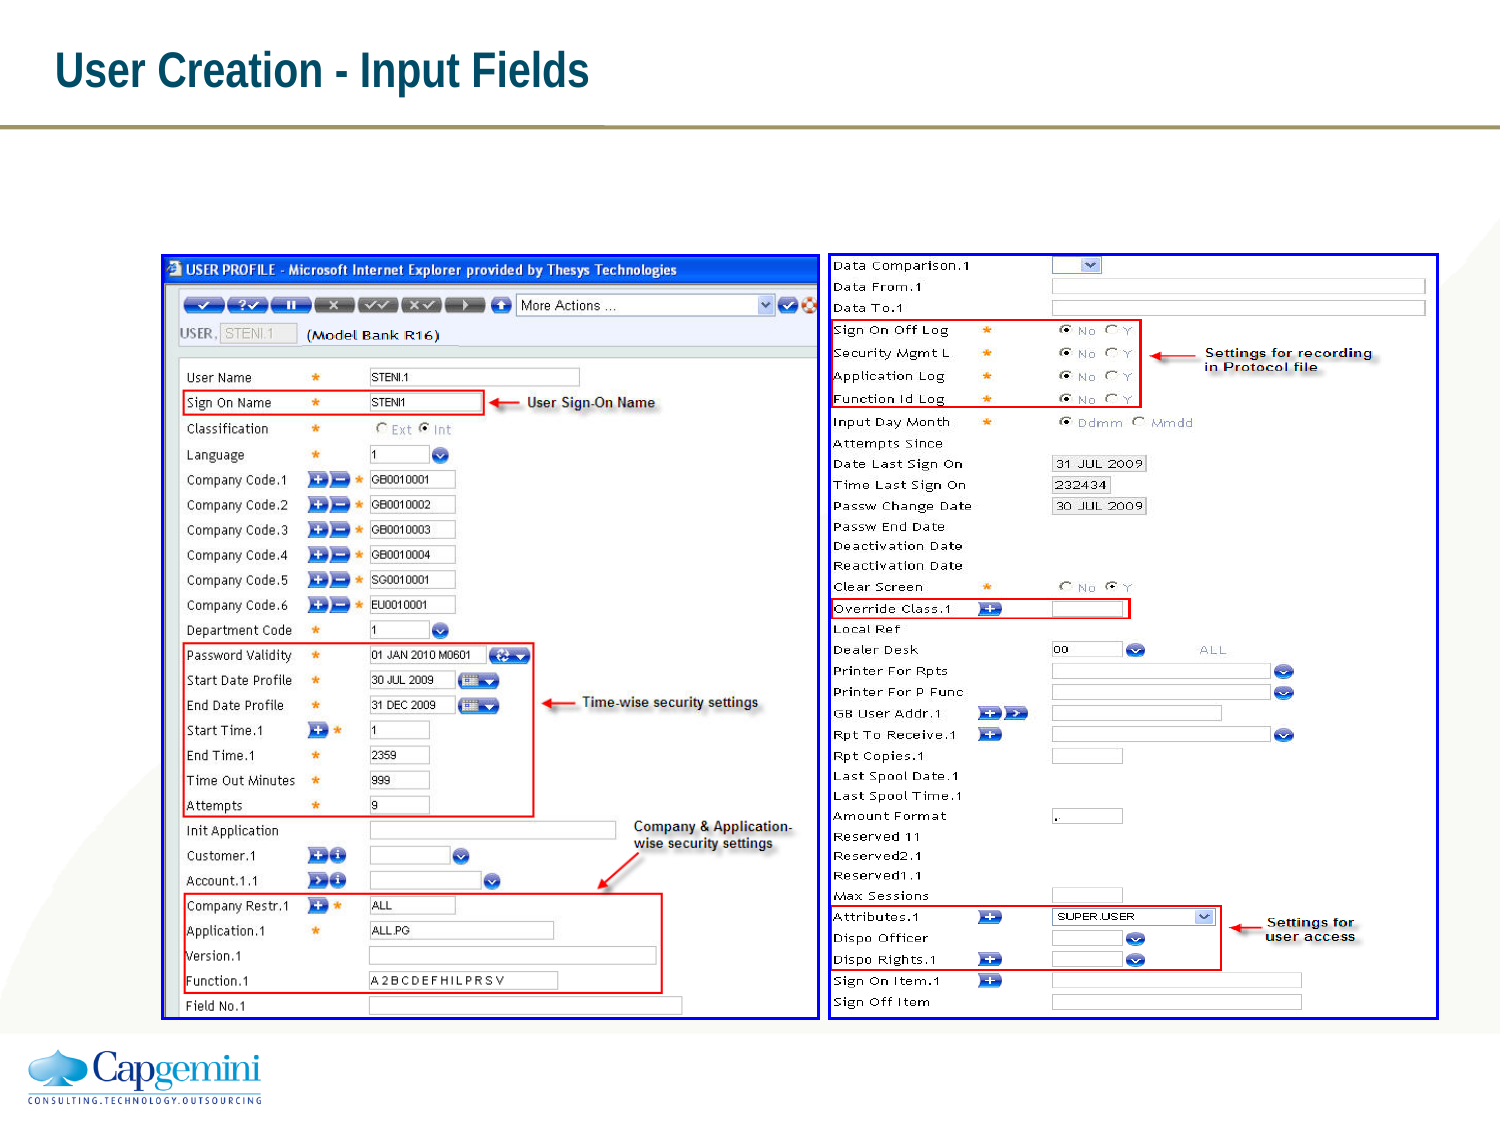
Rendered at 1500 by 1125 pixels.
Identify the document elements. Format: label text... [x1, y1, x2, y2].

picture [0, 0, 1500, 125]
picture [0, 130, 1500, 1125]
title User Creation - Input Fields [39, 22, 1470, 113]
